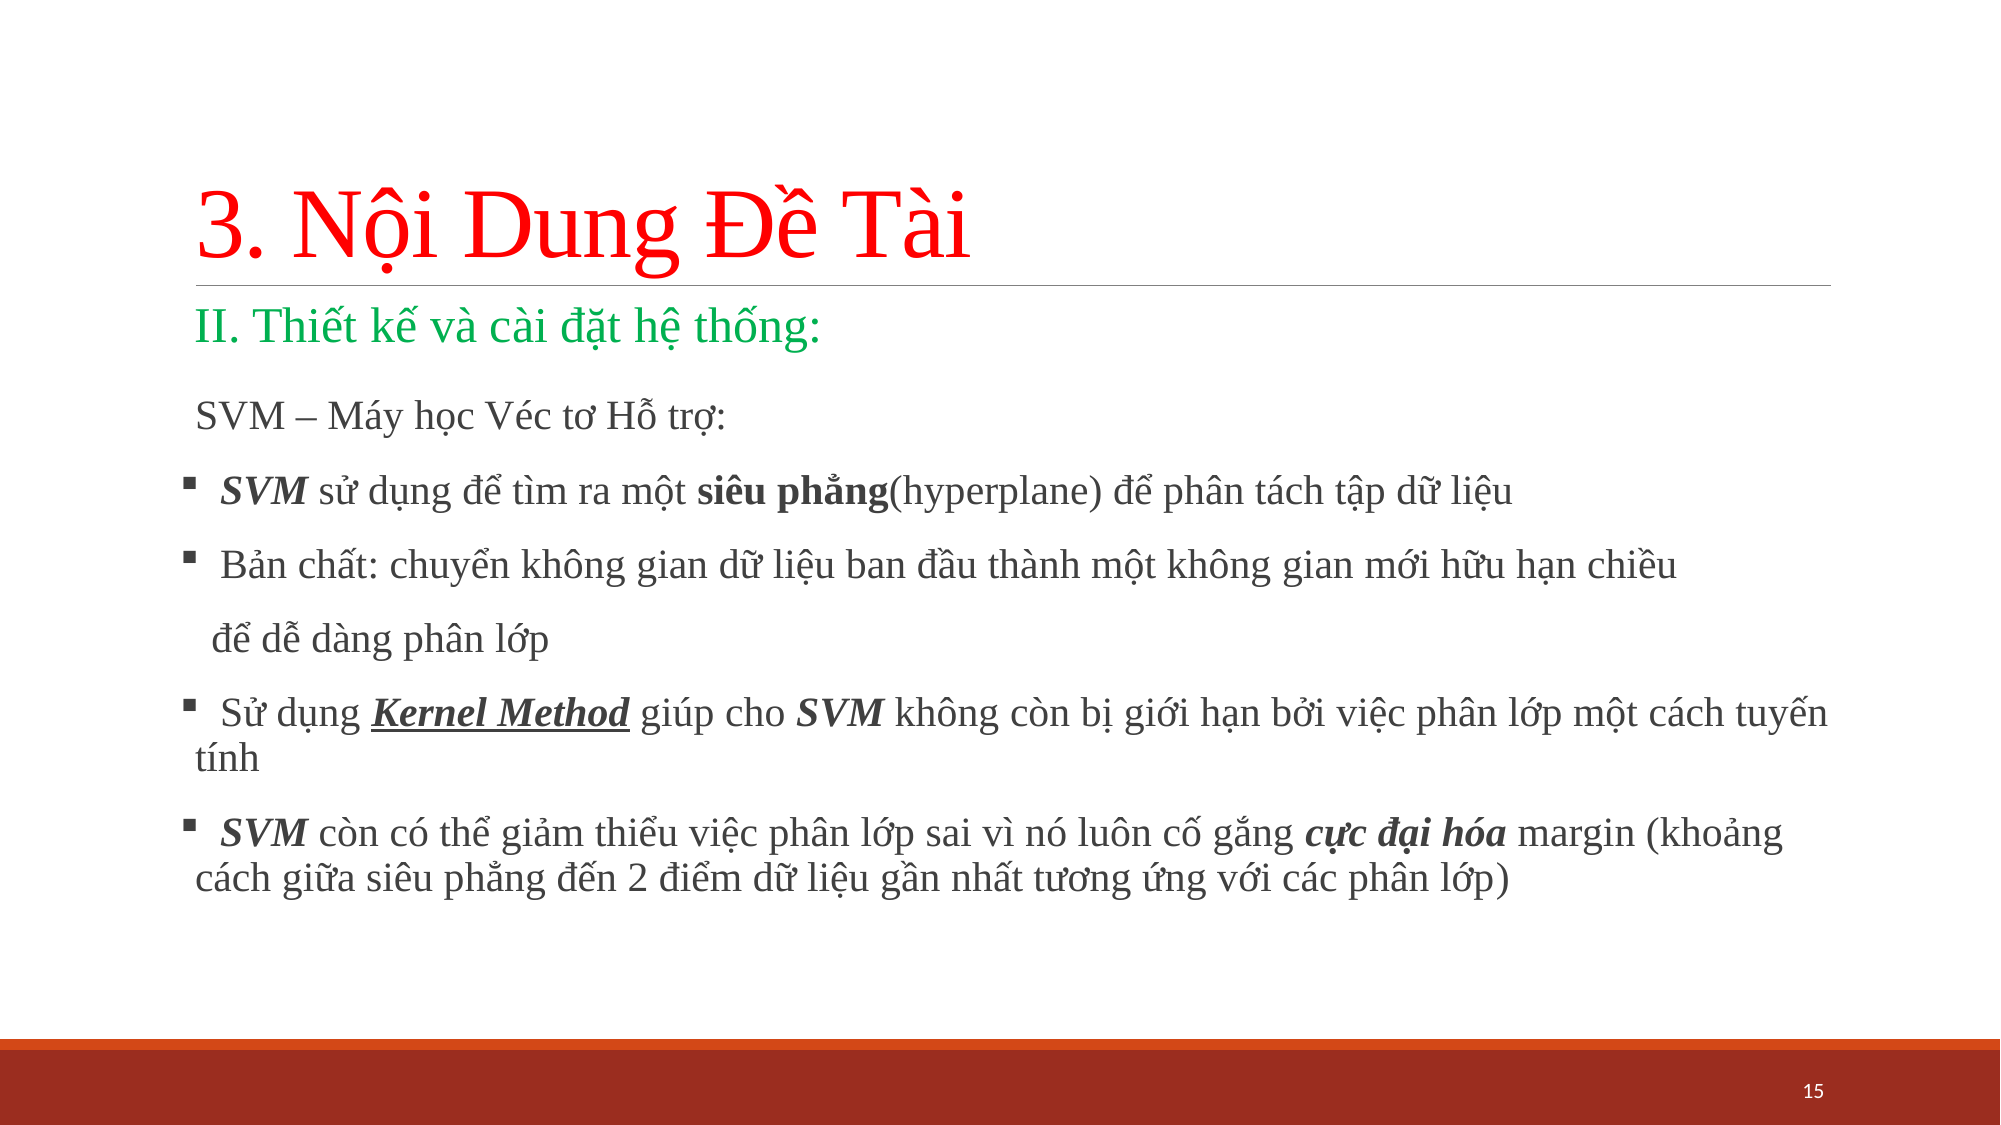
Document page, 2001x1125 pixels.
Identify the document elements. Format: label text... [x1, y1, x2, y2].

text_box II. Thiết kế và cài đặt hệ thống: [180, 284, 839, 405]
title 3. Nội Dung Đề Tài [180, 47, 1830, 285]
list SVM – Máy học Véc tơ Hỗ trợ: SVM sử dụng để tìm ra một siêu phẳng(hyperplane) để phân tách tập dữ liệu Bản chất: chuyển không gian dữ liệu ban đầu thành một không gian mới hữu hạn chiều để dễ dàng phân lớp Sử dụng Kernel Method giúp cho SVM không còn bị giới hạn bởi việc phân lớp một cách tuyến tính SVM còn có thể giảm thiểu việc phân lớp sai vì nó luôn cố gắng cực đại hóa margin (khoảng cách giữa siêu phẳng đến 2 điểm dữ liệu gần nhất tương ứng với các phân lớp) [180, 386, 1830, 963]
slide_number 15 [1624, 1059, 1840, 1120]
